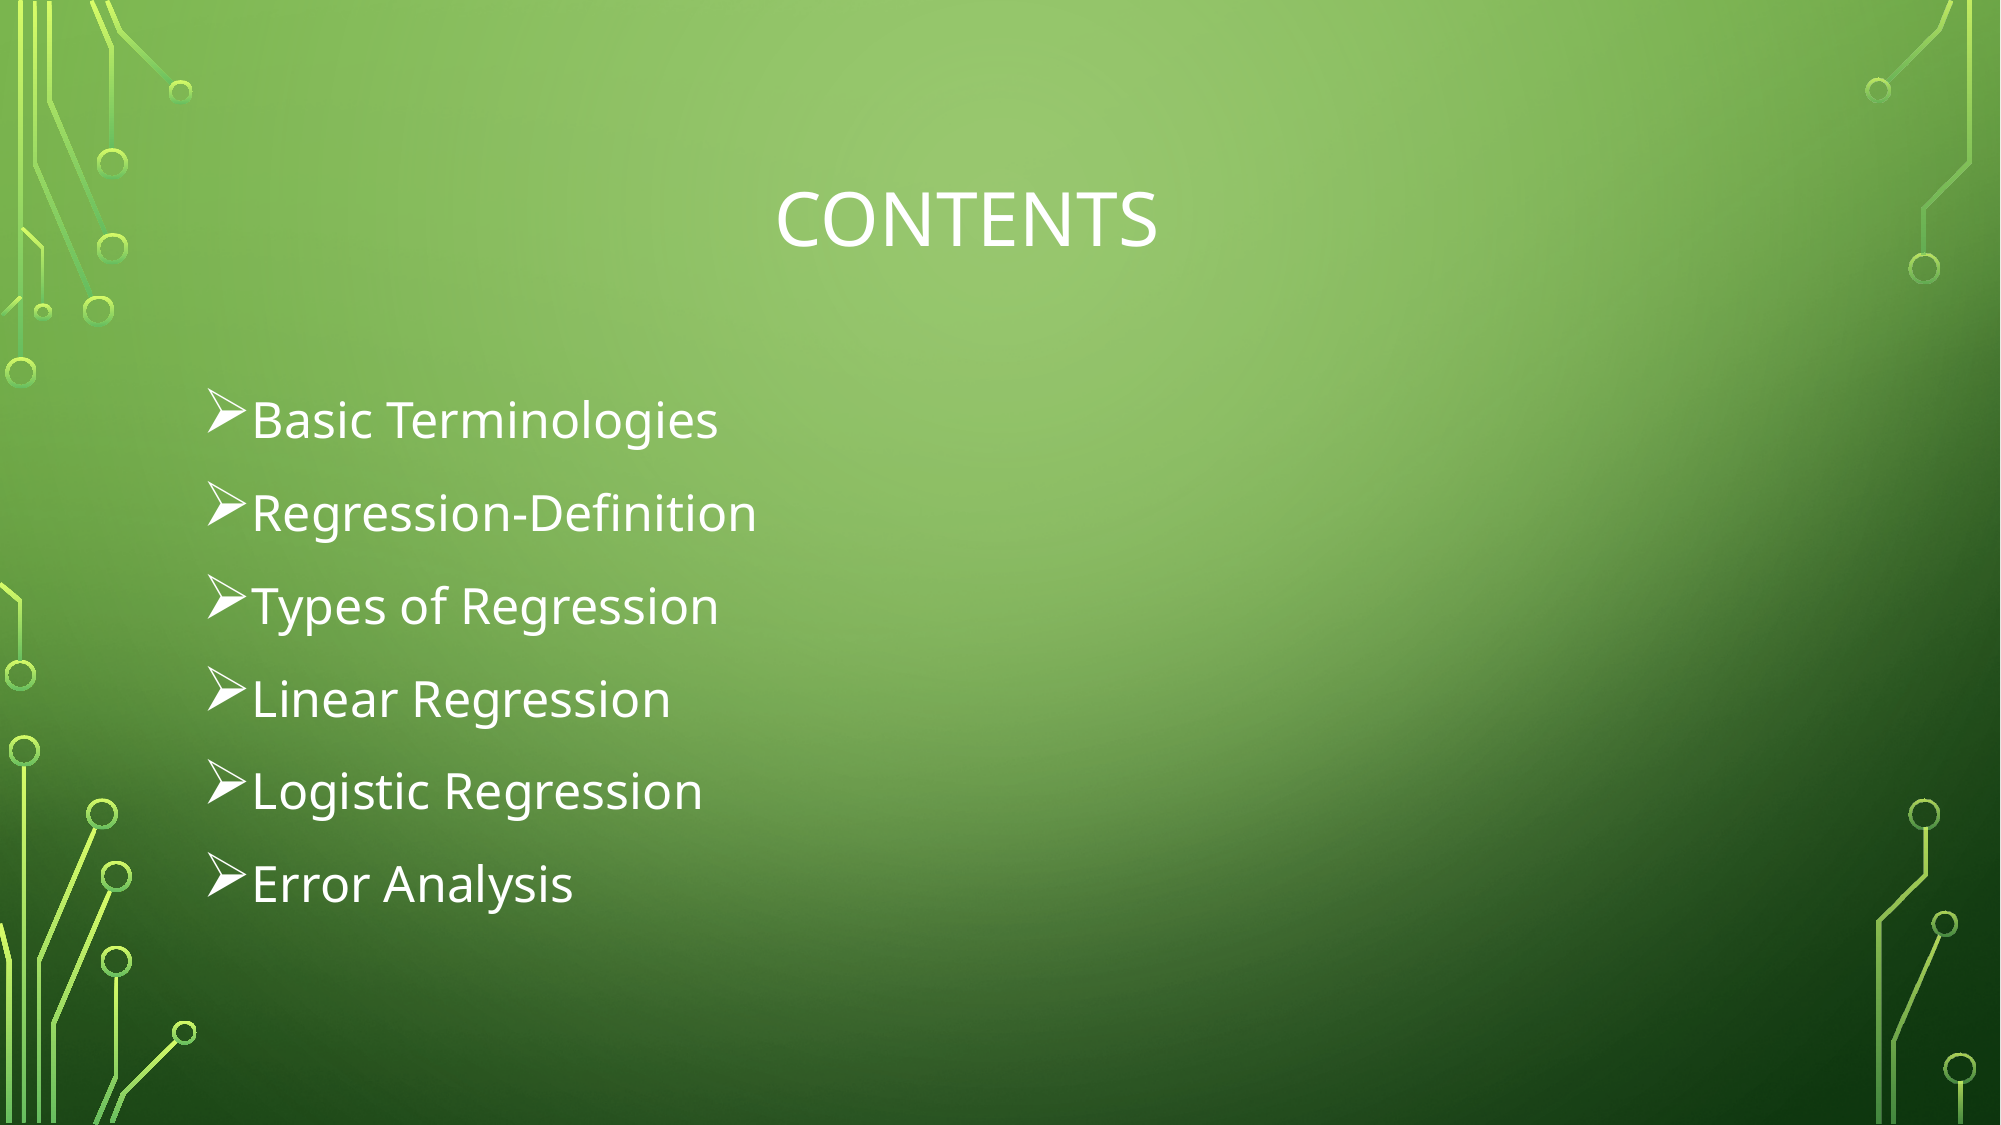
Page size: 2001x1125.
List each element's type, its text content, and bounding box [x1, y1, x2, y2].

list Basic Terminologies Regression-Definition Types of Regression Linear Regression Logistic Regression Error Analysis [187, 369, 1813, 950]
title CONTENTS [187, 101, 1813, 344]
